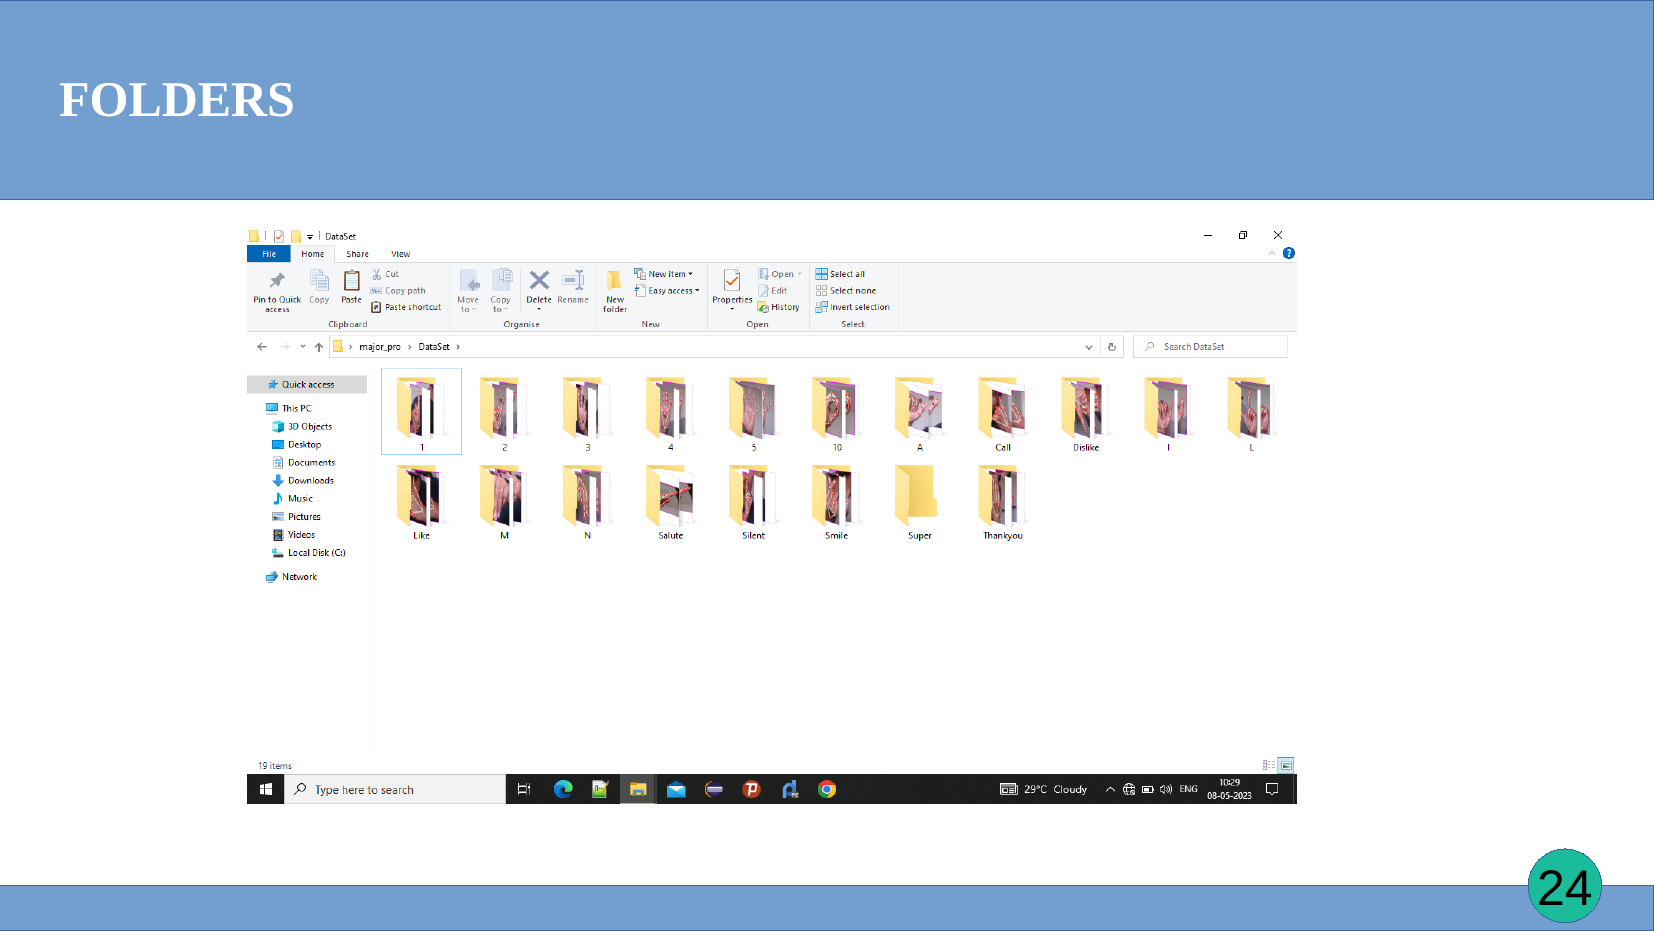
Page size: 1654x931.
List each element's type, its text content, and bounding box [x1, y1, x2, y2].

title FOLDERS [58, 36, 1595, 156]
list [246, 227, 1297, 804]
